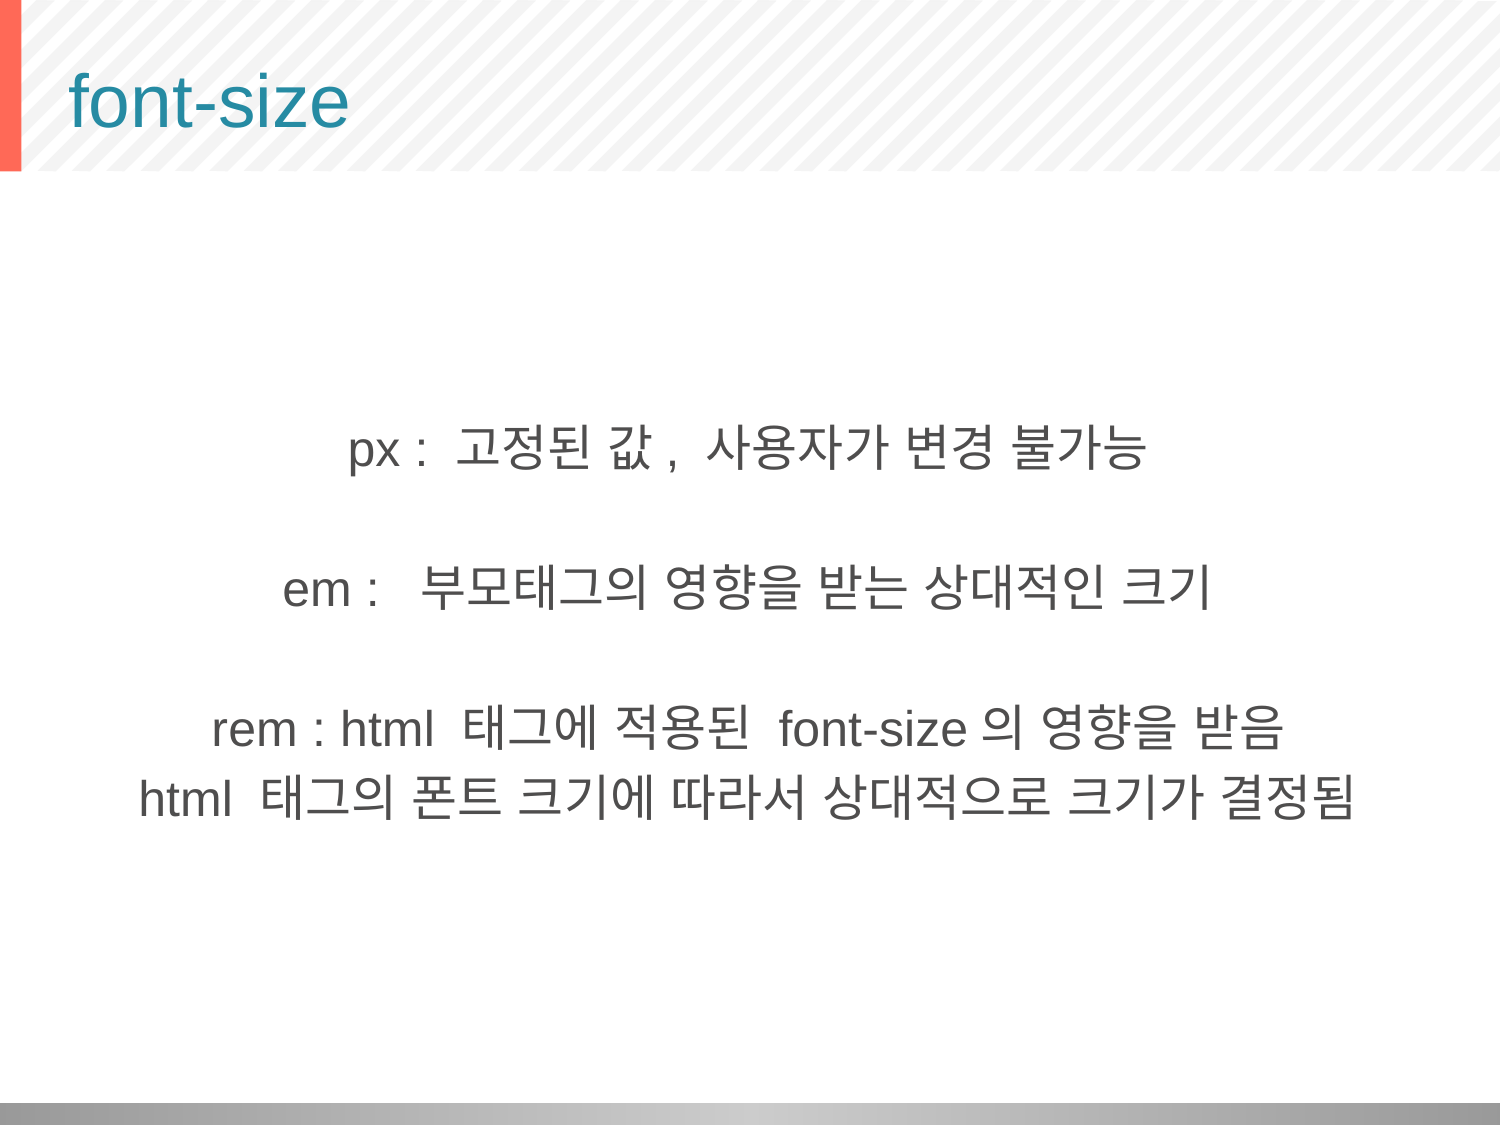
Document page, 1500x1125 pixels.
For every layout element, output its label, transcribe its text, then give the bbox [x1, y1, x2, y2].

list px : 고정된 값, 사용자가 변경 불가능 em : 부모태그의 영향을 받는 상대적인 크기 rem : html 태그에 적용된 font-size의 영향을 받음 html 태그의 폰트 크기에 따라서 상대적으로 크기가 결정됨 [53, 214, 1444, 1029]
title font-size [53, 20, 1444, 175]
